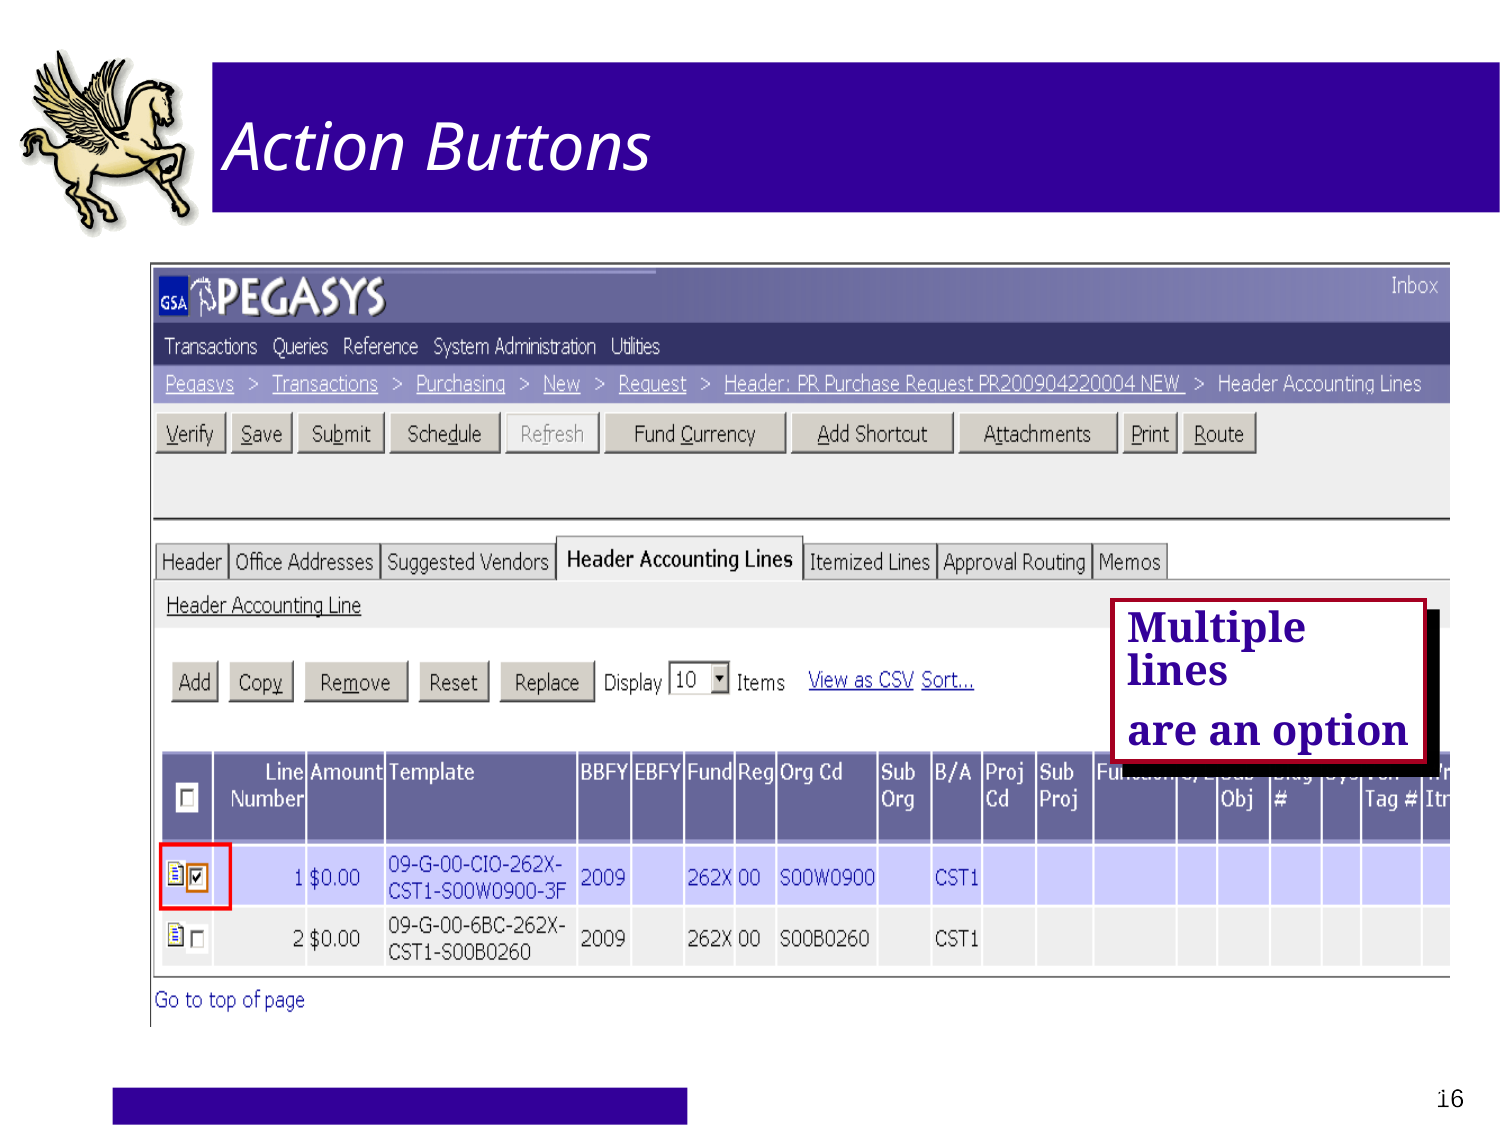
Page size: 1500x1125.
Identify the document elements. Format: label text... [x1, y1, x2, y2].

picture [18, 37, 200, 238]
picture [149, 262, 1451, 1028]
title Action Buttons [209, 49, 1426, 238]
